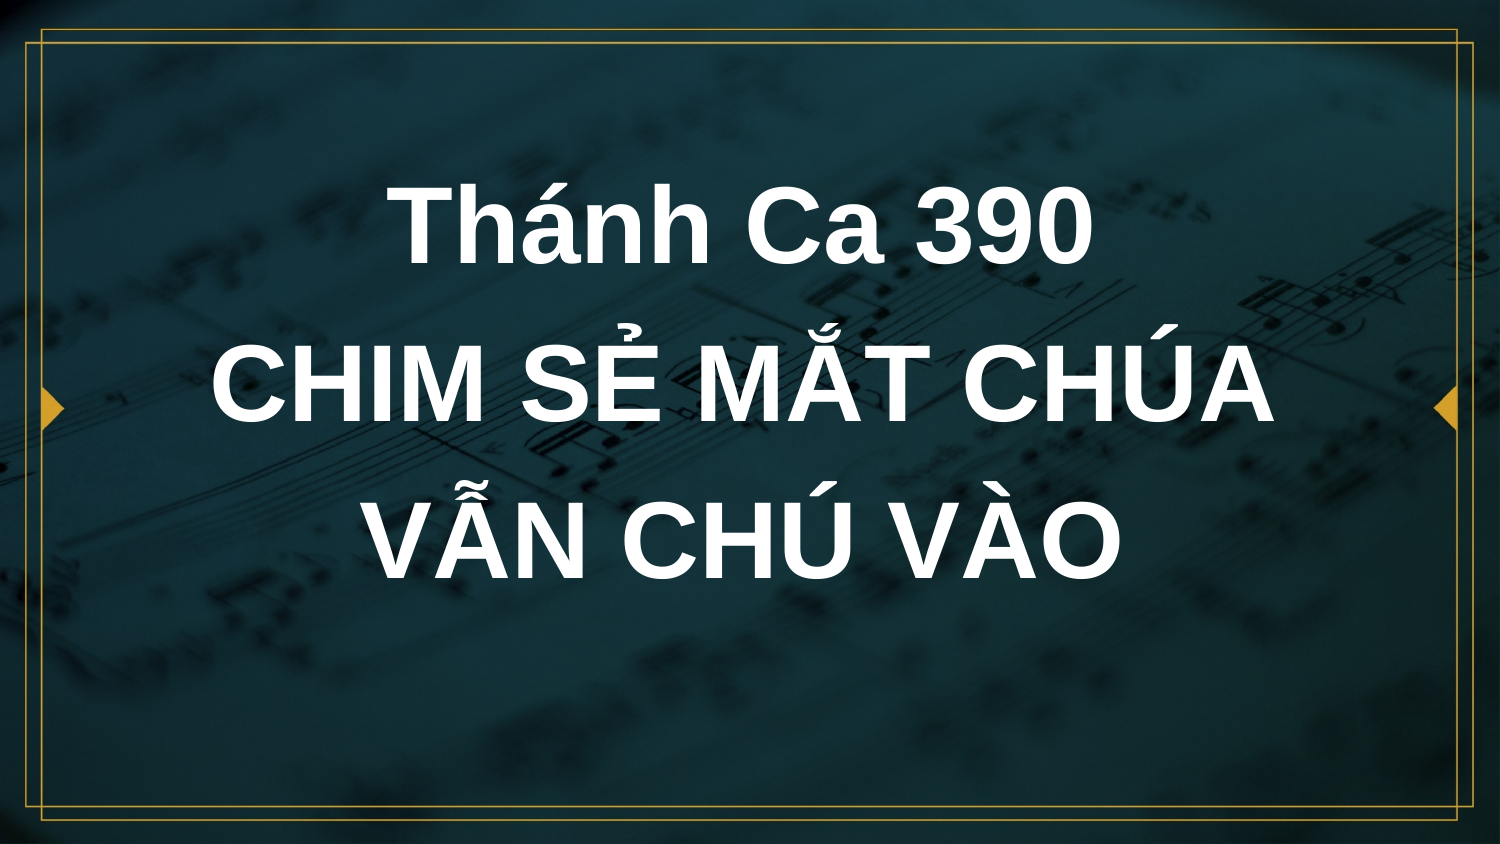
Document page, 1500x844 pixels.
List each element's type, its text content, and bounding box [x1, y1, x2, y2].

title Thánh Ca 390 CHIM SẺ MẮT CHÚA VẪN CHÚ VÀO [77, 113, 1406, 616]
picture [0, 0, 1500, 844]
